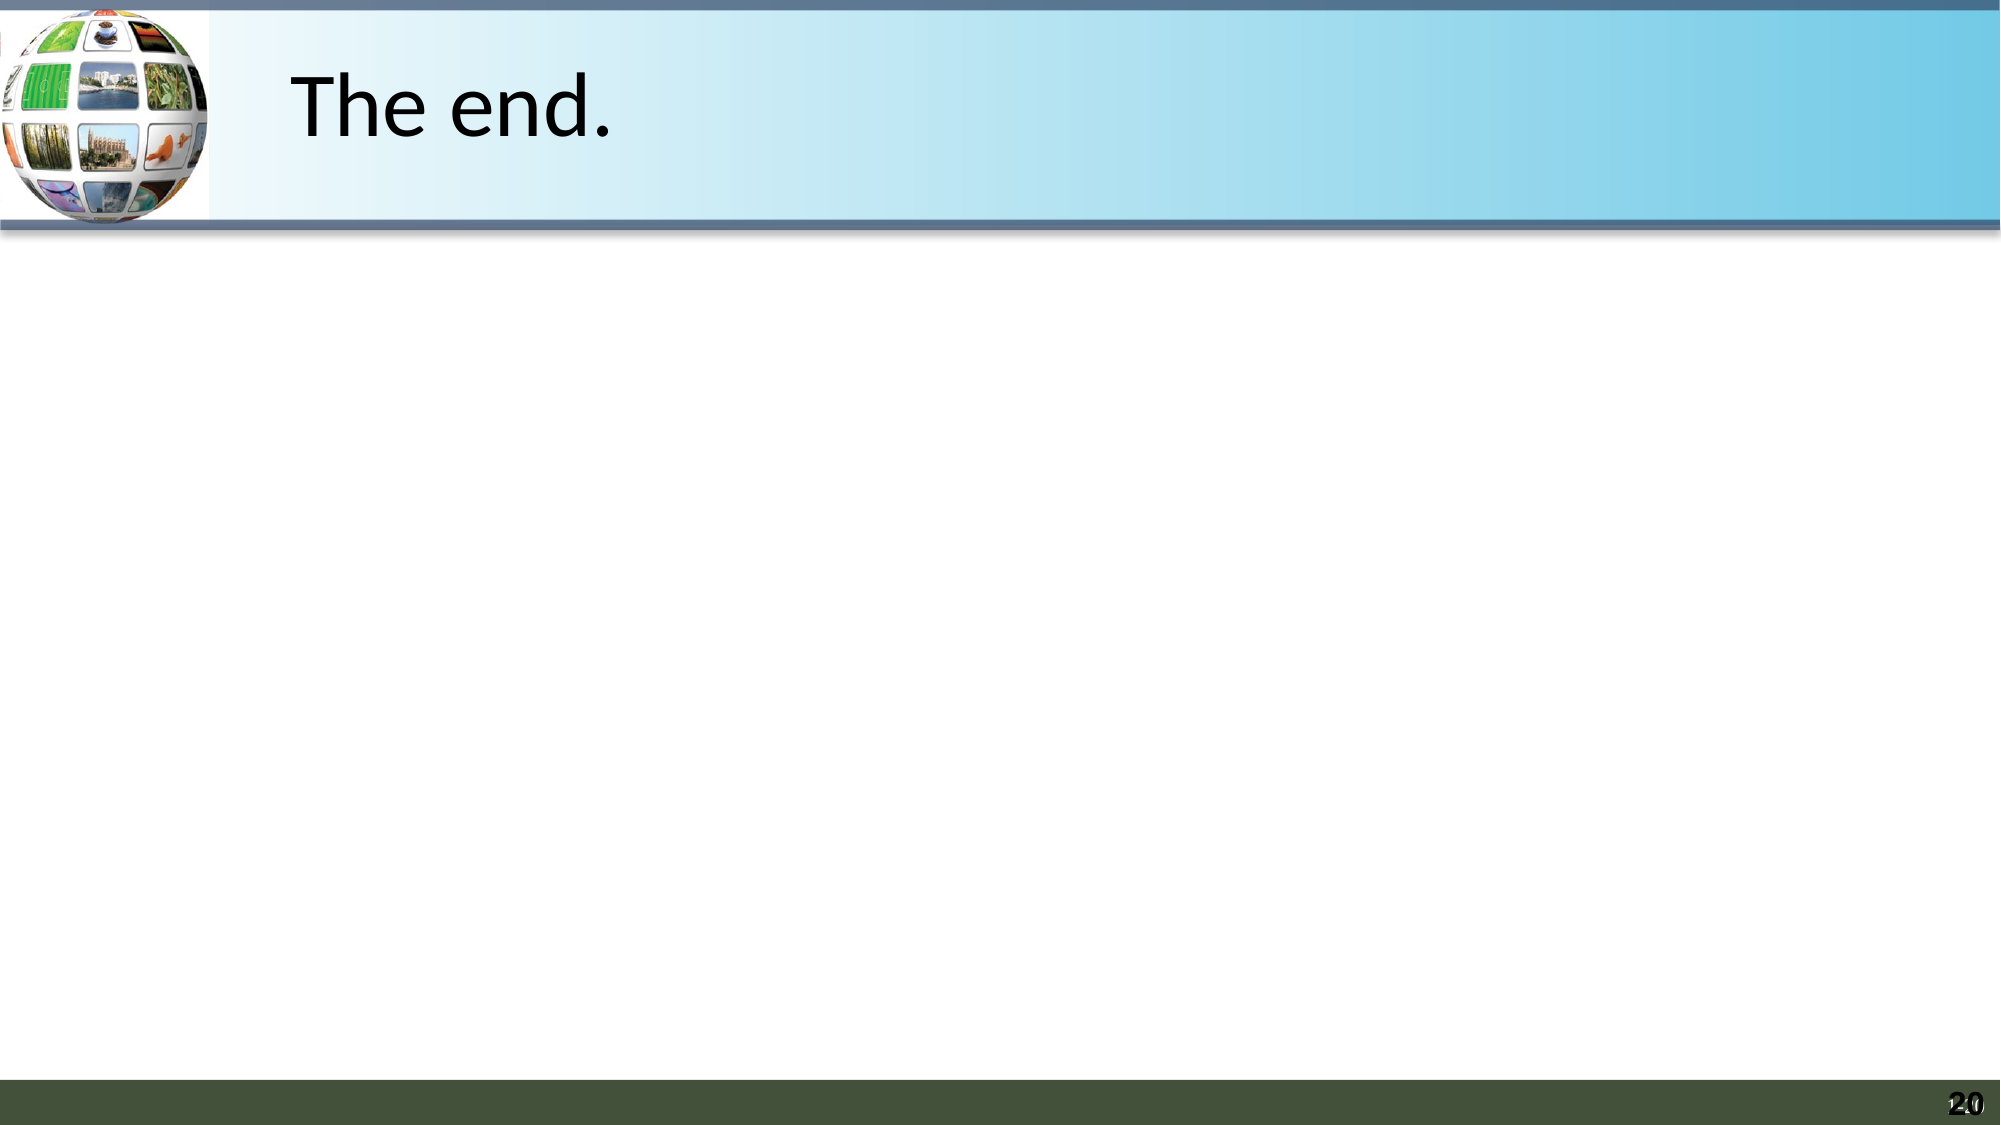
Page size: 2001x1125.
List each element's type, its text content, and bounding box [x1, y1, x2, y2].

list The end. [274, 37, 730, 245]
text_box [1533, 1074, 2000, 1125]
picture [0, 11, 210, 219]
